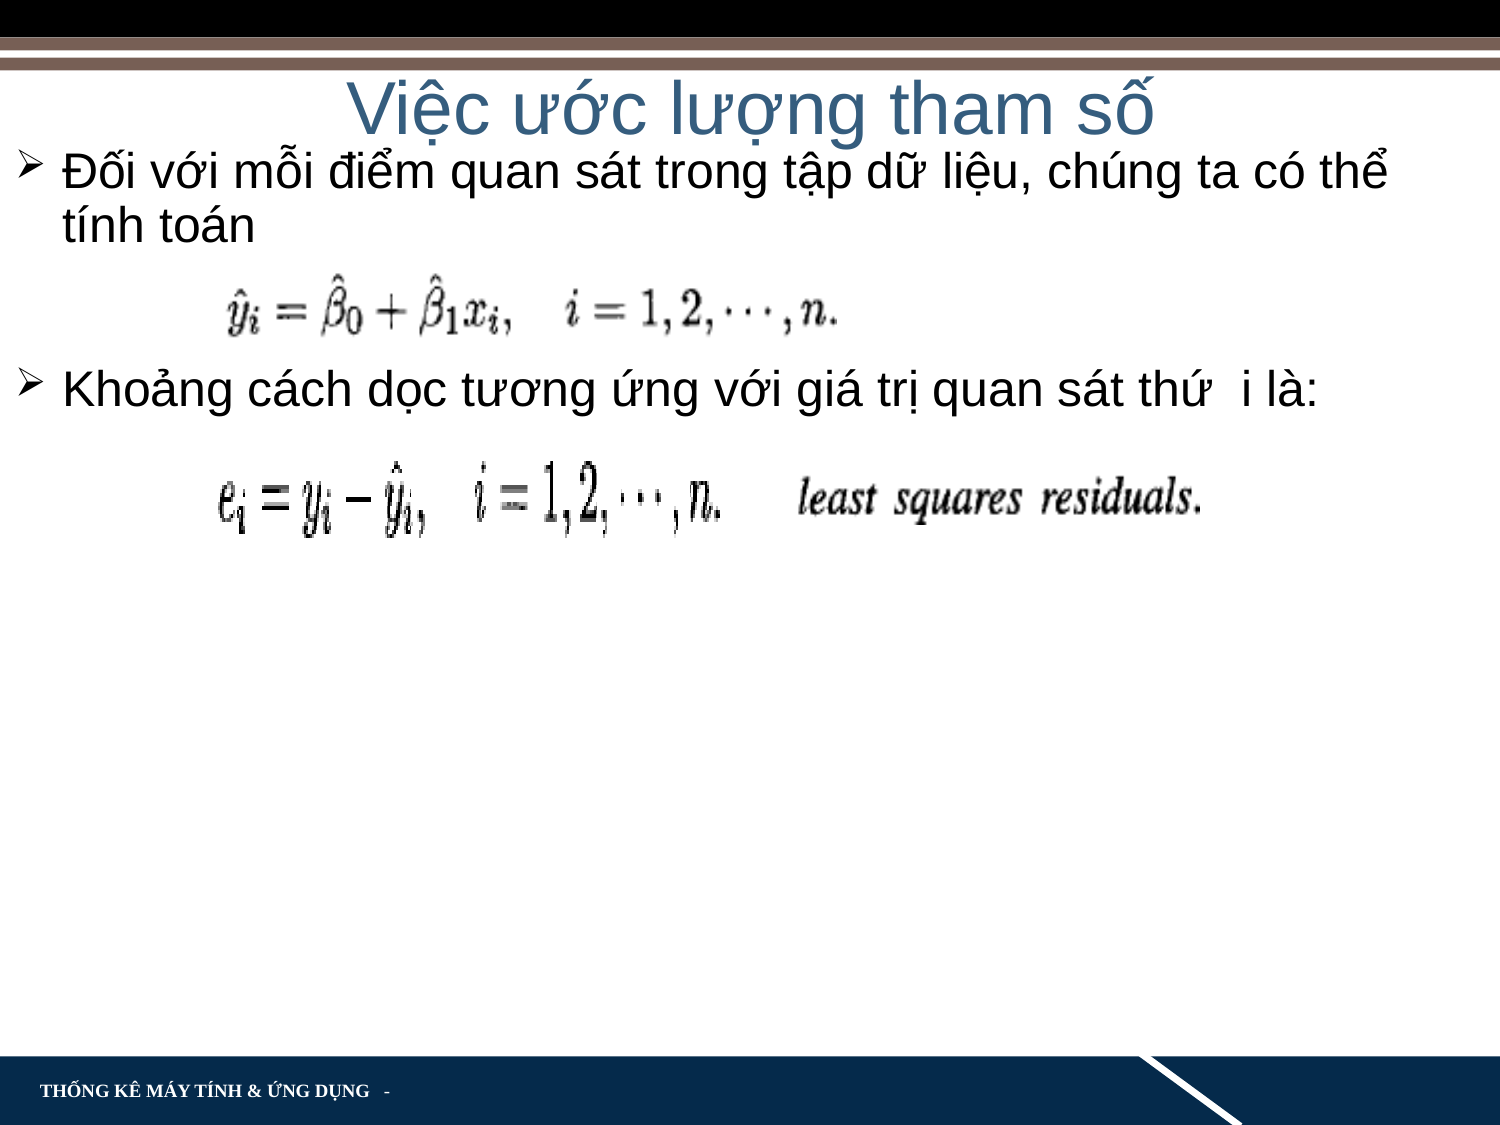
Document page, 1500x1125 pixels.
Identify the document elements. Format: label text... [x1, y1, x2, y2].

picture [787, 462, 1200, 525]
picture [212, 262, 837, 350]
list Đối với mỗi điểm quan sát trong tập dữ liệu, chúng ta có thể tính toán Khoảng cách dọc tương ứng với giá trị quan sát thứ i là: [0, 137, 1500, 463]
picture [201, 437, 738, 563]
text_box Việc ước lượng tham số [1, 62, 1500, 230]
